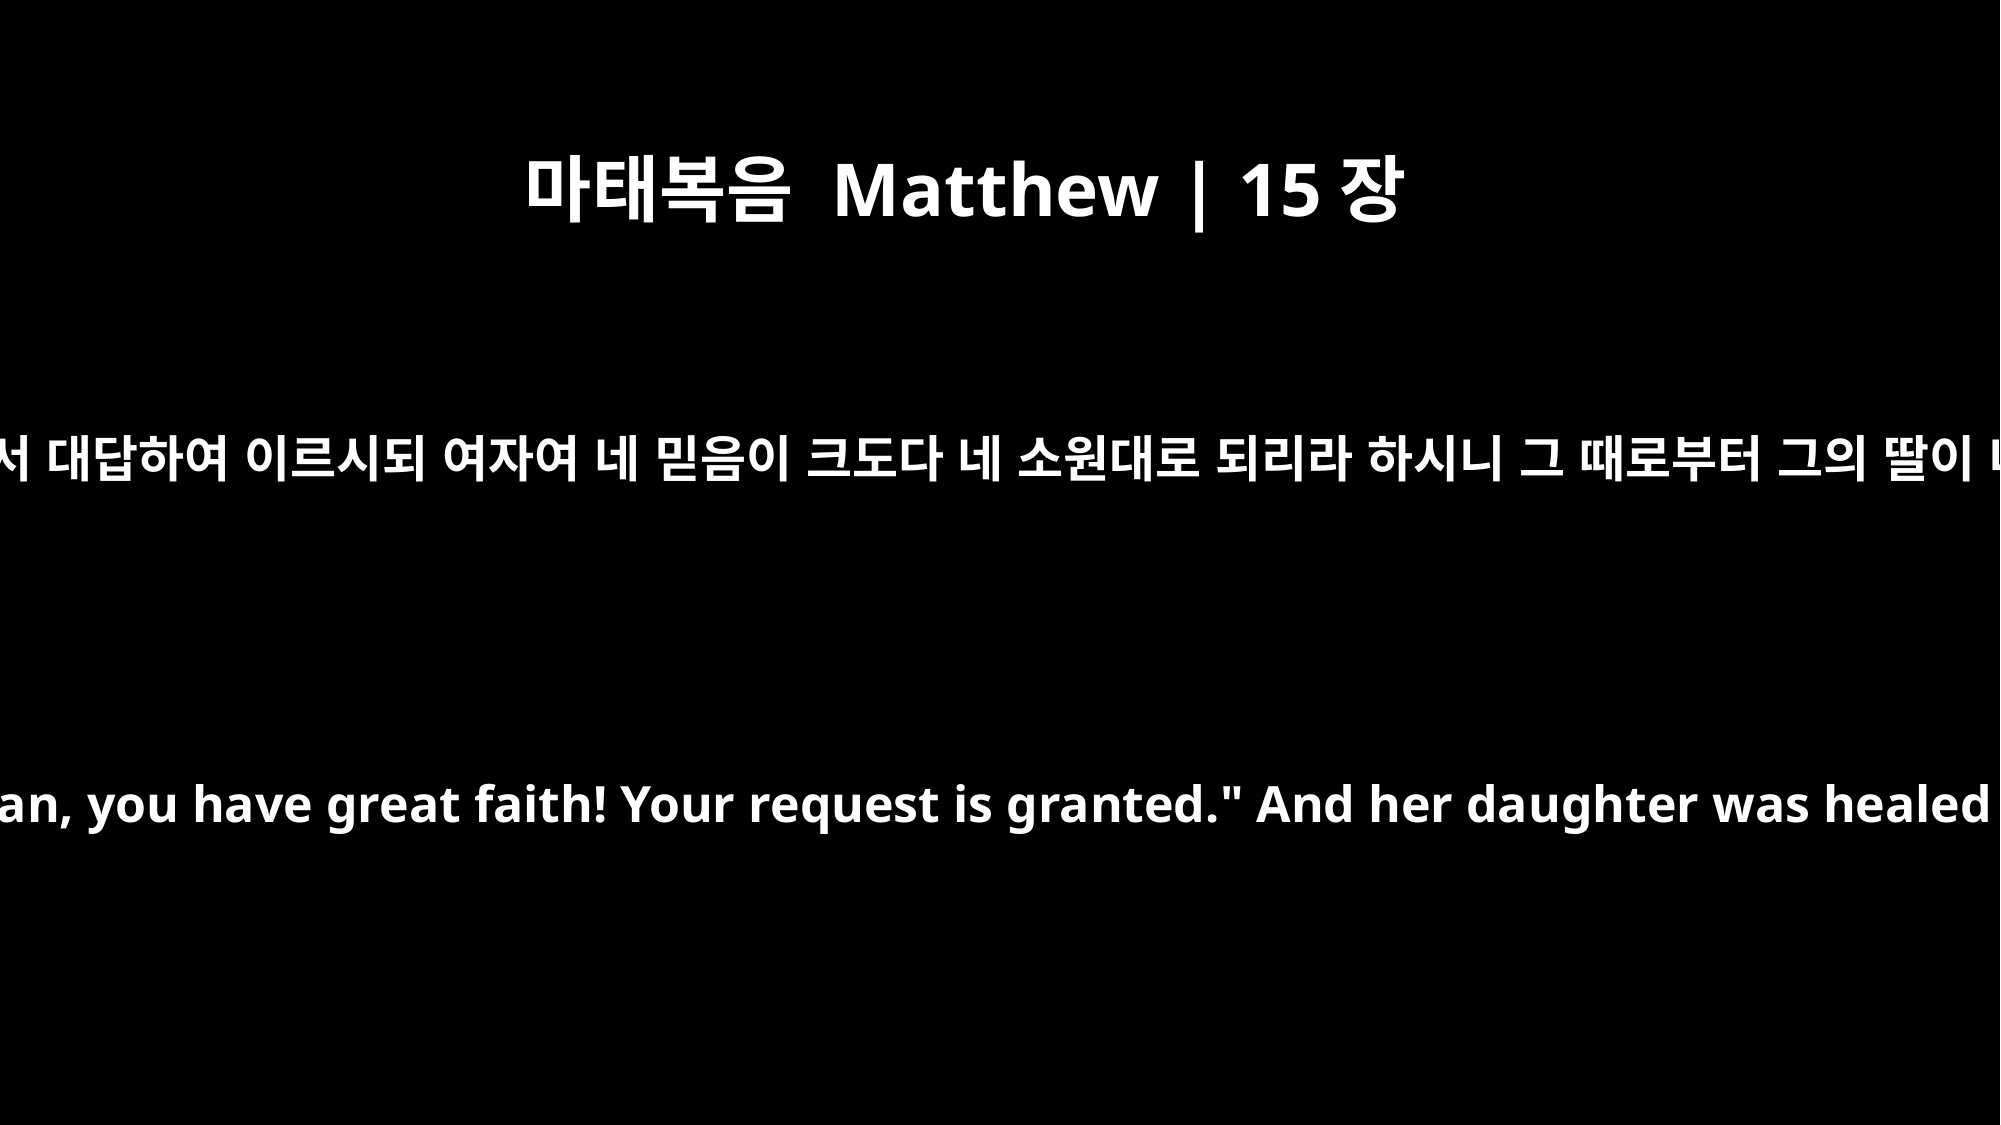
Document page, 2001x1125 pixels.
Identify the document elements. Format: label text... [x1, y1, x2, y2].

text_box 마태복음 Matthew | 15장 [510, 136, 1422, 239]
text_box Then Jesus answered, "Woman, you have great faith! Your request is granted." And her daughter was healed from that very hour. [0, 764, 2000, 840]
text_box 28 이에 예수께서 대답하여 이르시되 여자여 네 믿음이 크도다 네 소원대로 되리라 하시니 그 때로부터 그의 딸이 나으니라 [0, 359, 2000, 495]
